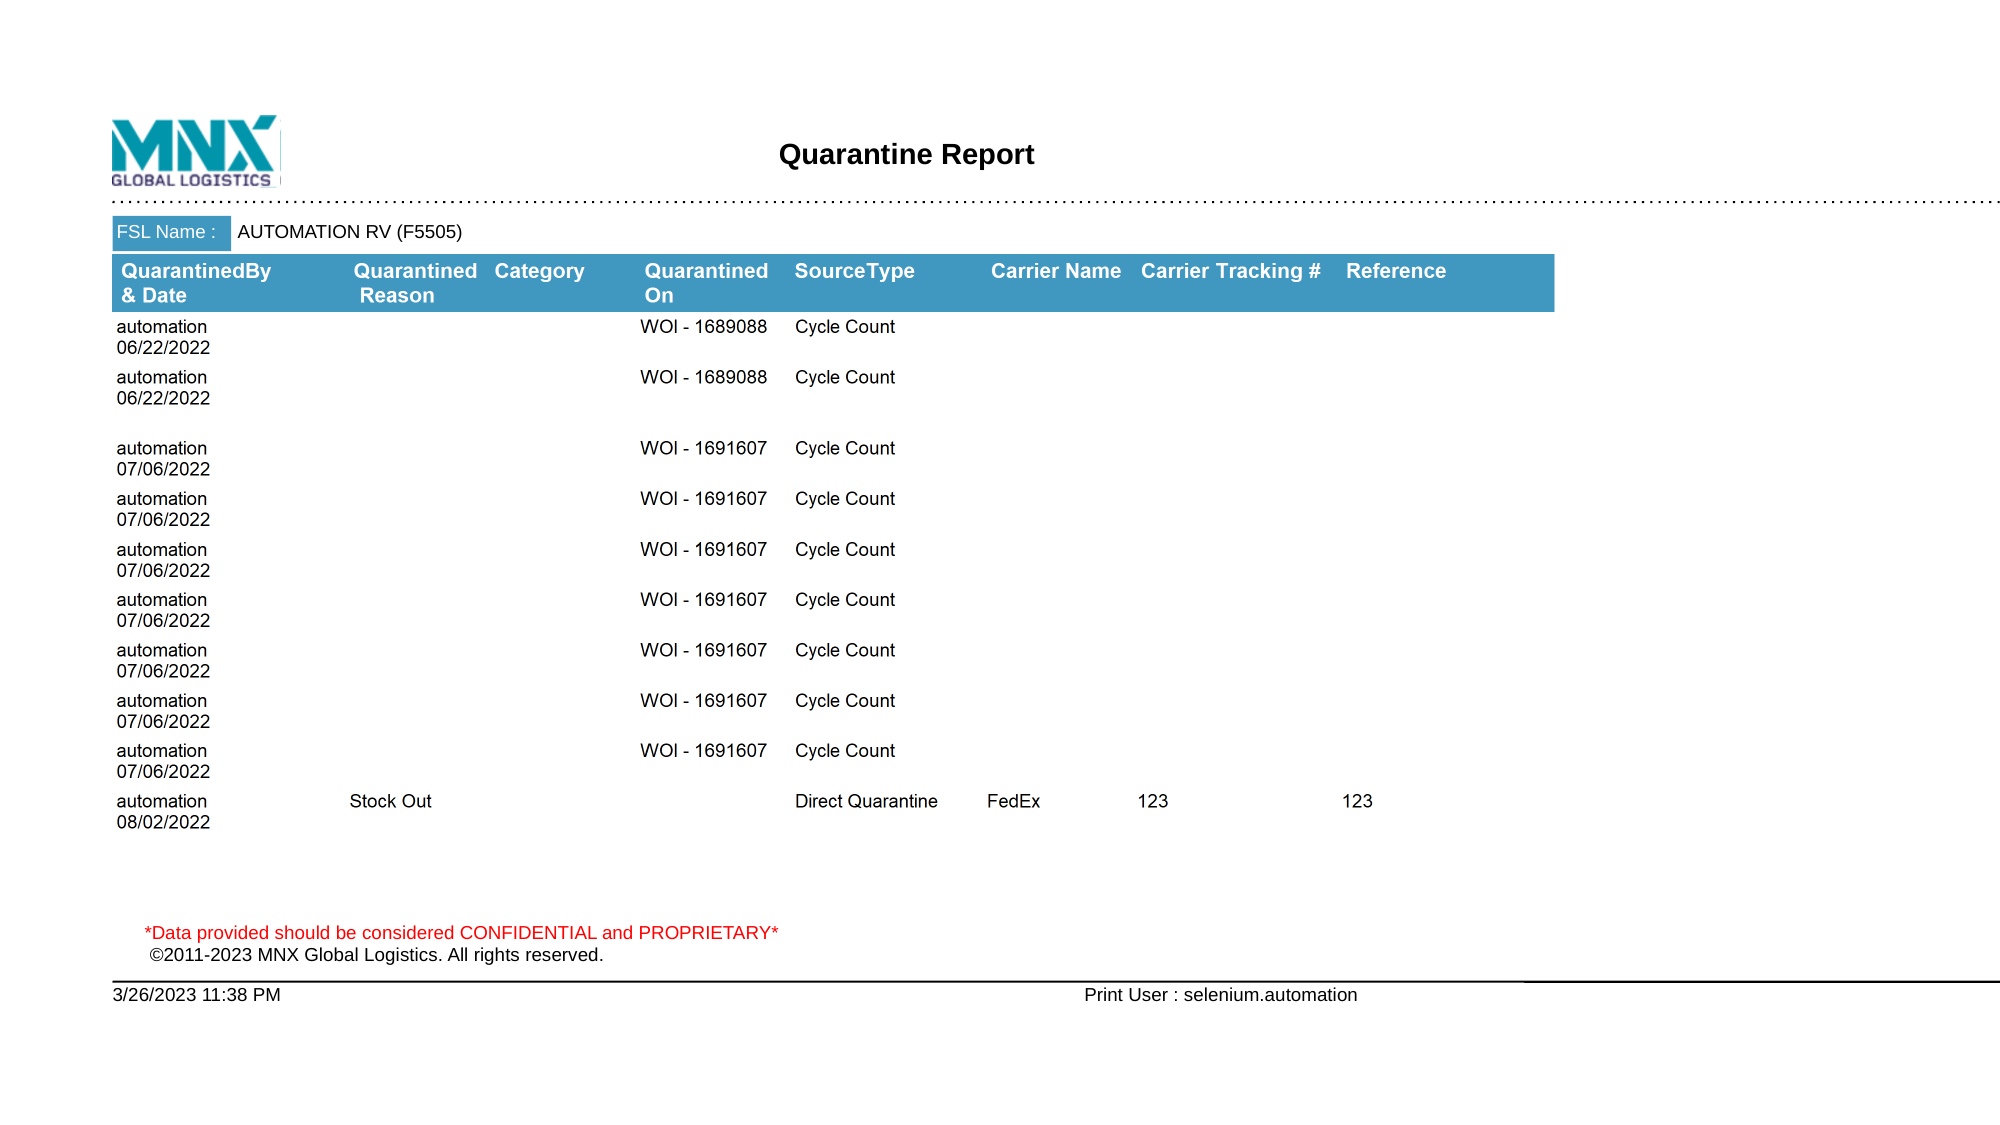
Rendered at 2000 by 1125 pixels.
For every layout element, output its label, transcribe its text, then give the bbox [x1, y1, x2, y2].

text_box *Data provided should be considered CONFIDENTIAL and PROPRIETARY* [144, 920, 1158, 942]
text_box ©2011-2023 MNX Global Logistics. All rights reserved. [144, 942, 1158, 964]
text_box AUTOMATION RV (F5505) [233, 215, 669, 252]
text_box Print User : selenium.automation [1055, 983, 1387, 1013]
text_box Quarantine Report [562, 131, 1252, 173]
picture [112, 254, 1555, 837]
text_box FSL Name : [112, 215, 232, 252]
text_box 3/26/2023 11:38 PM [112, 983, 343, 1013]
picture [112, 115, 323, 188]
